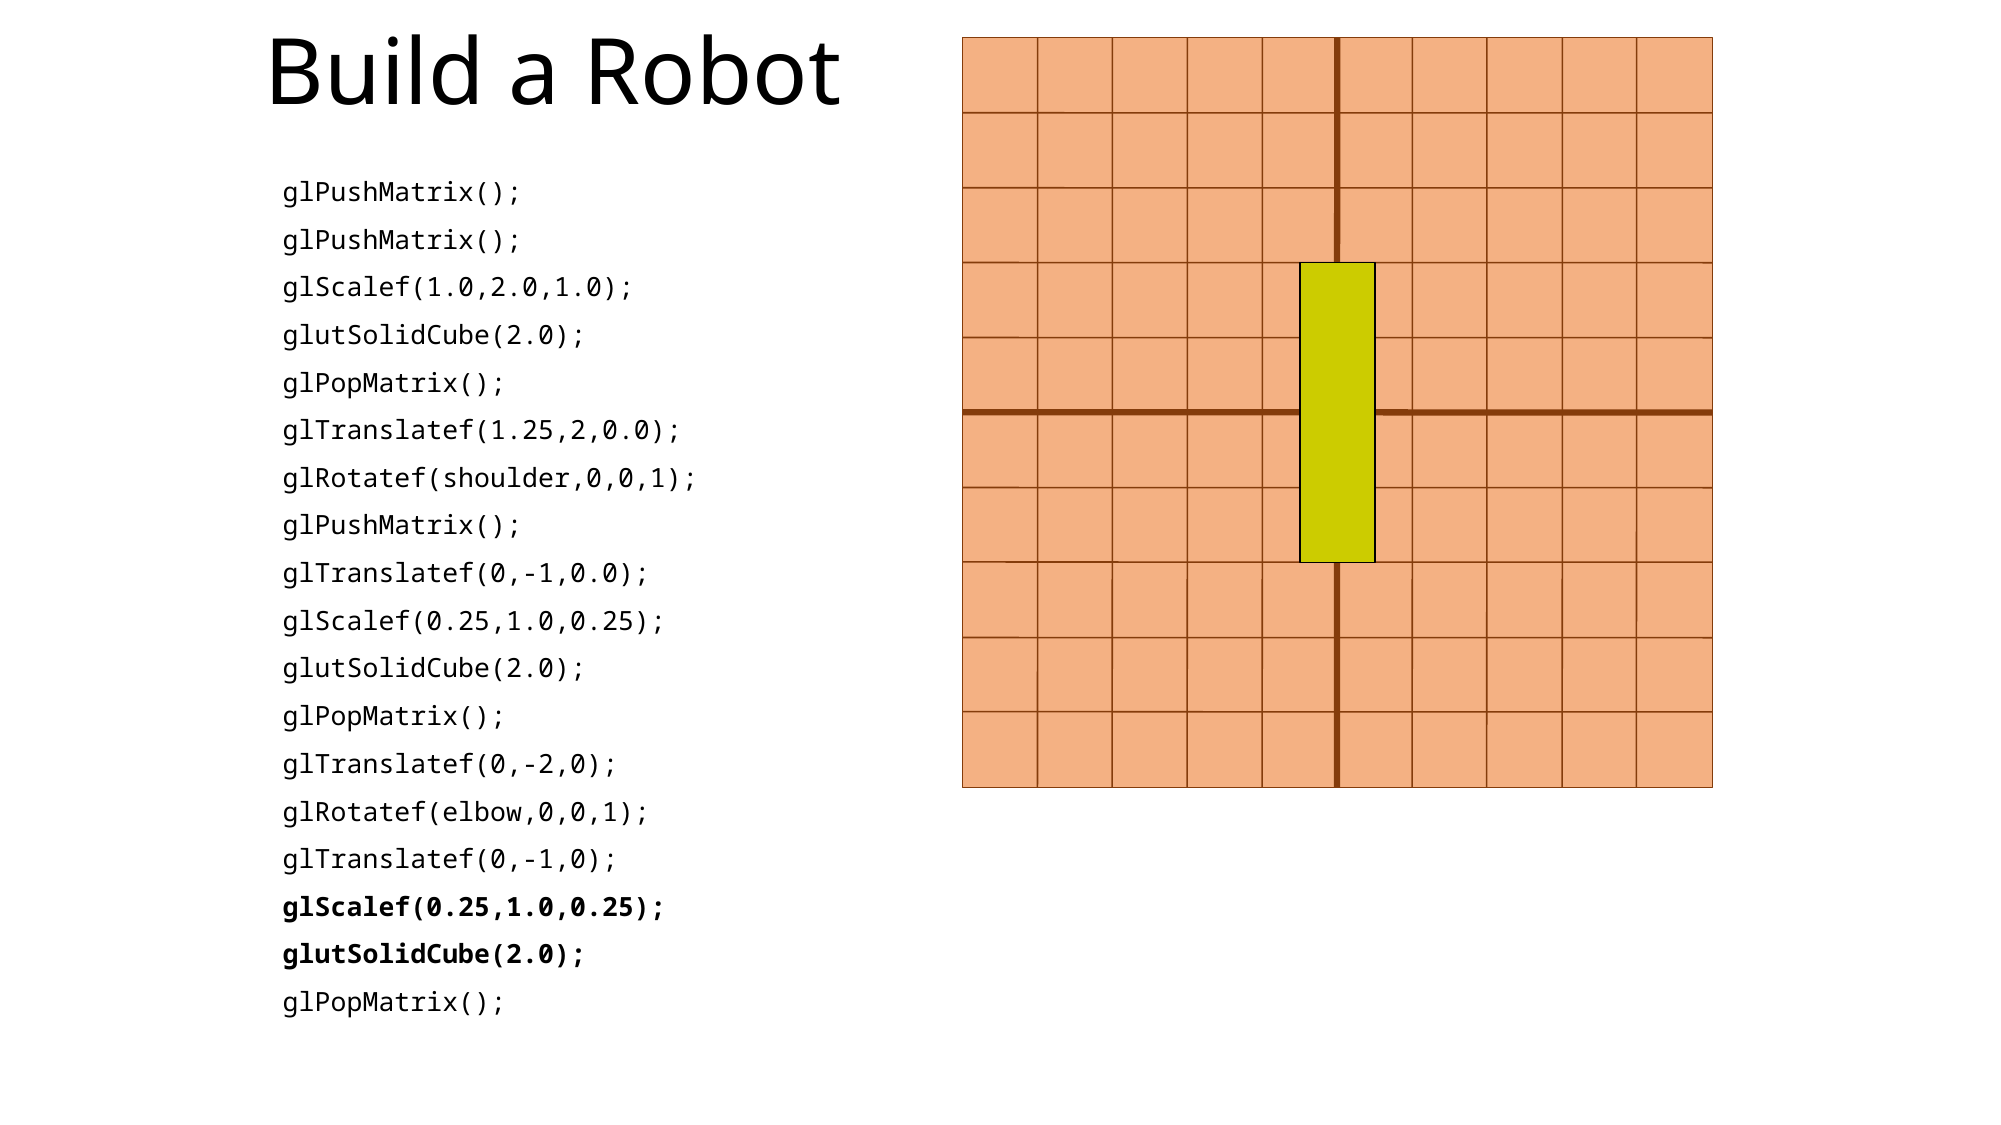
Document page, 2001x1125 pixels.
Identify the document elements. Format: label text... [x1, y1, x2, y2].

text_box [1189, 264, 1261, 336]
text_box [1264, 37, 1334, 112]
text_box [1638, 489, 1713, 561]
text_box [1299, 488, 1375, 561]
text_box [1189, 189, 1261, 261]
text_box [1564, 37, 1635, 112]
text_box [1564, 563, 1635, 636]
text_box [1638, 37, 1713, 112]
title Build a Robot [249, 0, 1713, 150]
text_box [1341, 639, 1411, 711]
text_box [1638, 713, 1713, 788]
text_box [1564, 489, 1635, 561]
text_box [1375, 339, 1411, 409]
text_box [1264, 416, 1299, 486]
text_box [1413, 639, 1485, 711]
text_box [1188, 713, 1261, 788]
text_box [1375, 416, 1411, 486]
text_box [1189, 416, 1261, 486]
text_box [1341, 713, 1411, 788]
text_box [1114, 563, 1186, 636]
text_box [1341, 189, 1411, 261]
text_box [1488, 416, 1561, 486]
text_box [1413, 713, 1485, 788]
text_box [1039, 264, 1111, 336]
text_box [1263, 713, 1333, 788]
text_box [1113, 639, 1186, 710]
text_box [1375, 489, 1411, 561]
text_box [1414, 416, 1486, 486]
text_box [1114, 114, 1186, 187]
text_box [1638, 416, 1713, 486]
text_box [1488, 489, 1561, 561]
text_box [1189, 114, 1261, 187]
text_box [1039, 563, 1111, 636]
text_box [1039, 339, 1111, 409]
text_box [1563, 713, 1635, 788]
text_box [1414, 563, 1486, 636]
text_box [1264, 264, 1299, 336]
text_box [1564, 264, 1635, 336]
text_box [1414, 489, 1486, 561]
text_box [1189, 339, 1261, 409]
text_box [1564, 339, 1635, 409]
text_box [962, 639, 1036, 710]
text_box [1114, 264, 1186, 336]
text_box [1039, 37, 1111, 112]
text_box [1299, 263, 1375, 337]
text_box [1114, 416, 1186, 486]
text_box [1114, 339, 1186, 409]
text_box [1039, 416, 1111, 486]
text_box [1299, 338, 1375, 412]
text_box [1414, 264, 1486, 336]
text_box [1189, 489, 1261, 561]
text_box [1114, 189, 1186, 261]
text_box [1264, 114, 1334, 187]
text_box [1638, 114, 1713, 187]
text_box [962, 114, 1036, 186]
text_box [1564, 416, 1635, 486]
list glPushMatrix(); glPushMatrix(); glScalef(1.0,2.0,1.0); glutSolidCube(2.0); glPopMatrix(); glTranslatef(1.25,2,0.0); glRotatef(shoulder,0,0,1); glPushMatrix(); glTranslatef(0,-1,0.0); glScalef(0.25,1.0,0.25); glutSolidCube(2.0); glPopMatrix(); glTranslatef(0,-2,0); glRotatef(elbow,0,0,1); glTranslatef(0,-1,0); glScalef(0.25,1.0,0.25); glutSolidCube(2.0); glPopMatrix(); [267, 171, 1682, 1028]
text_box [1188, 639, 1261, 711]
text_box [962, 563, 1036, 636]
text_box [1263, 639, 1333, 711]
text_box [1113, 713, 1186, 788]
text_box [1638, 563, 1713, 636]
text_box [1638, 339, 1713, 409]
text_box [1414, 339, 1486, 409]
text_box [1341, 563, 1411, 636]
text_box [1564, 189, 1635, 261]
text_box [1341, 37, 1411, 112]
text_box [962, 37, 1036, 111]
text_box [962, 189, 1036, 261]
text_box [1488, 639, 1561, 711]
text_box [1039, 639, 1111, 710]
text_box [1488, 713, 1561, 788]
text_box [1039, 489, 1111, 561]
text_box [1488, 114, 1561, 187]
text_box [962, 339, 1036, 409]
text_box [1414, 37, 1486, 112]
text_box [1114, 489, 1186, 561]
text_box [1039, 189, 1111, 261]
text_box [1189, 563, 1261, 636]
text_box [1264, 189, 1334, 261]
text_box [1264, 339, 1299, 409]
text_box [962, 416, 1036, 486]
text_box [1375, 264, 1411, 336]
text_box [1564, 114, 1635, 187]
text_box [1189, 37, 1261, 112]
text_box [1488, 339, 1561, 409]
text_box [1638, 264, 1713, 336]
text_box [1488, 264, 1561, 336]
text_box [1414, 114, 1486, 187]
text_box [1488, 37, 1561, 112]
text_box [962, 489, 1036, 561]
text_box [1114, 37, 1186, 112]
text_box [1039, 114, 1111, 187]
text_box [962, 713, 1036, 788]
text_box [1563, 639, 1635, 711]
text_box [1039, 713, 1111, 788]
text_box [1299, 413, 1375, 487]
text_box [962, 264, 1036, 336]
text_box [1341, 114, 1411, 187]
text_box [1488, 189, 1561, 261]
text_box [1488, 563, 1561, 636]
text_box [1264, 489, 1299, 561]
text_box [1264, 563, 1333, 636]
text_box [1638, 639, 1713, 711]
text_box [1638, 189, 1713, 261]
text_box [1414, 189, 1486, 261]
